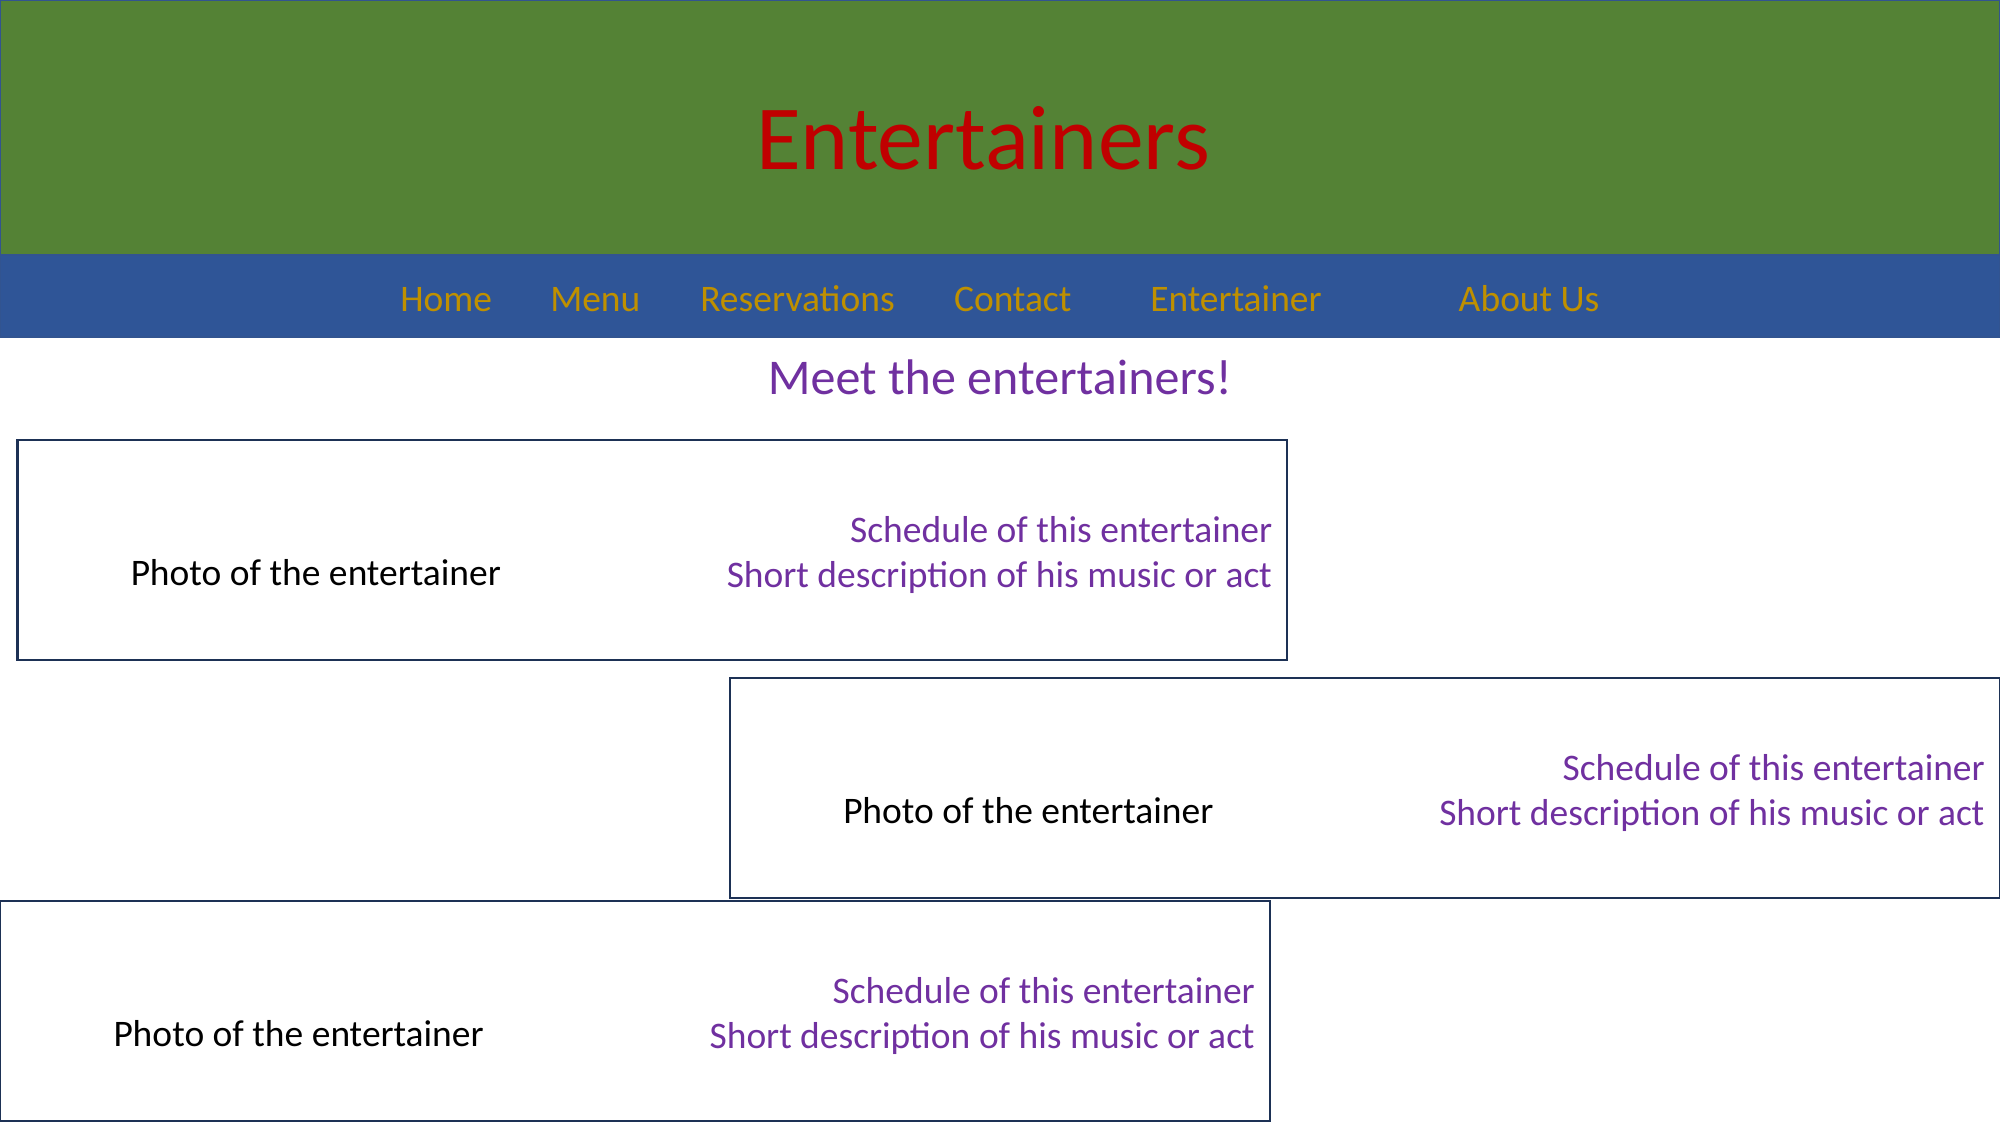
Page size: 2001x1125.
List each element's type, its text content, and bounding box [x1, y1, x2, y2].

text_box Entertainers [741, 70, 1259, 195]
text_box Meet the entertainers! [0, 336, 2000, 412]
text_box Schedule of this entertainer Short description of his music or act [729, 677, 2000, 899]
text_box Schedule of this entertainer Short description of his music or act [16, 439, 1288, 661]
text_box Photo of the entertainer [17, 451, 615, 601]
text_box [0, 0, 2000, 254]
text_box Photo of the entertainer [0, 911, 598, 1062]
text_box Schedule of this entertainer Short description of his music or act [0, 900, 1271, 1122]
text_box Photo of the entertainer [729, 689, 1328, 839]
text_box Home Menu Reservations Contact Entertainer About Us [0, 254, 2000, 336]
